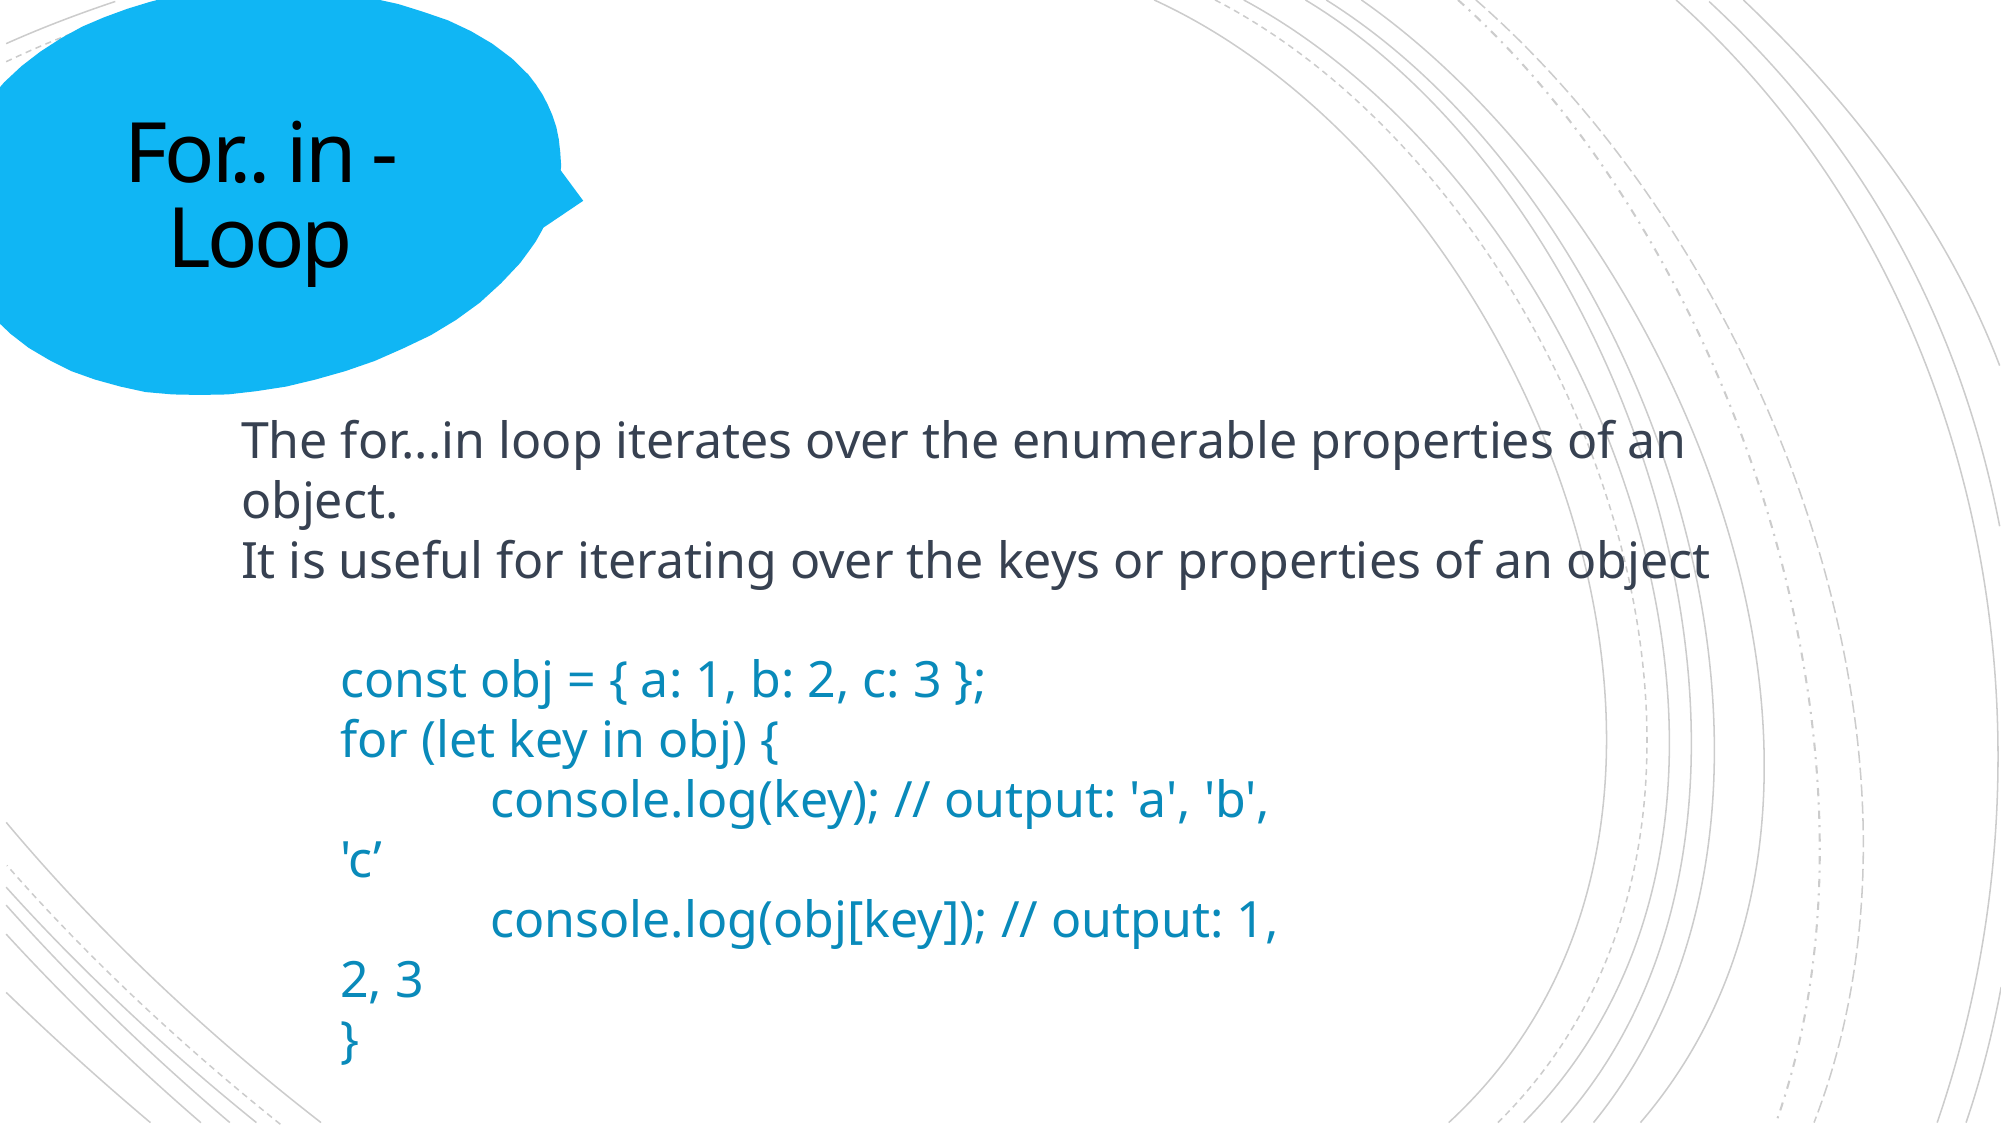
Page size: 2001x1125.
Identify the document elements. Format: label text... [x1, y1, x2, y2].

text_box The for...in loop iterates over the enumerable properties of an object. It is useful for iterating over the keys or properties of an object [226, 401, 1774, 596]
title For.. in - Loop [5, 0, 516, 402]
text_box const obj = { a: 1, b: 2, c: 3 }; for (let key in obj) { console.log(key); // output: 'a', 'b', 'c’ console.log(obj[key]); // output: 1, 2, 3 } [325, 639, 1328, 1075]
